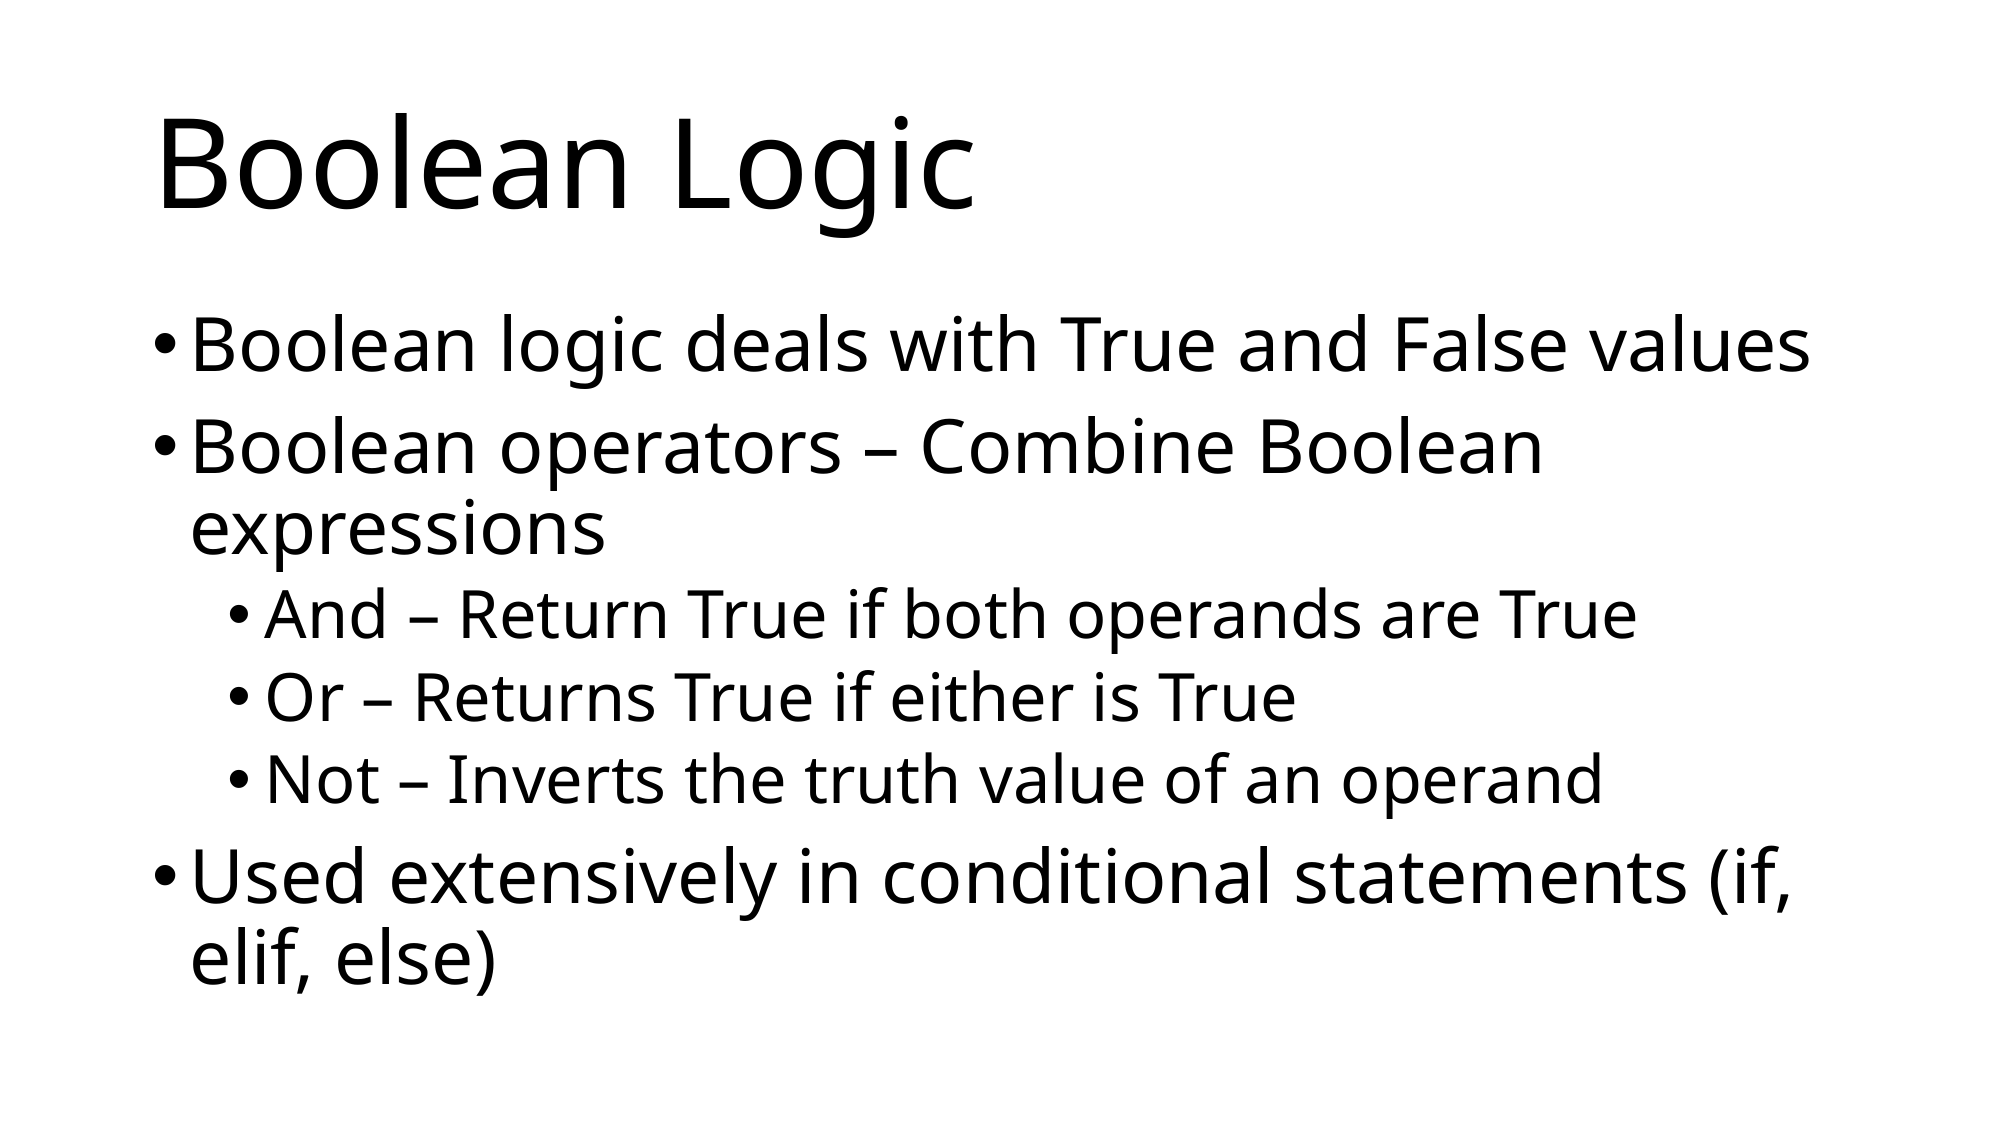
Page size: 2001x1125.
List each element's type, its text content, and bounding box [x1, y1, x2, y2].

list Boolean logic deals with True and False values Boolean operators – Combine Boolean expressions And – Return True if both operands are True Or – Returns True if either is True Not – Inverts the truth value of an operand Used extensively in conditional statements (if, elif, else) [137, 299, 1863, 1014]
title Boolean Logic [137, 59, 1863, 278]
